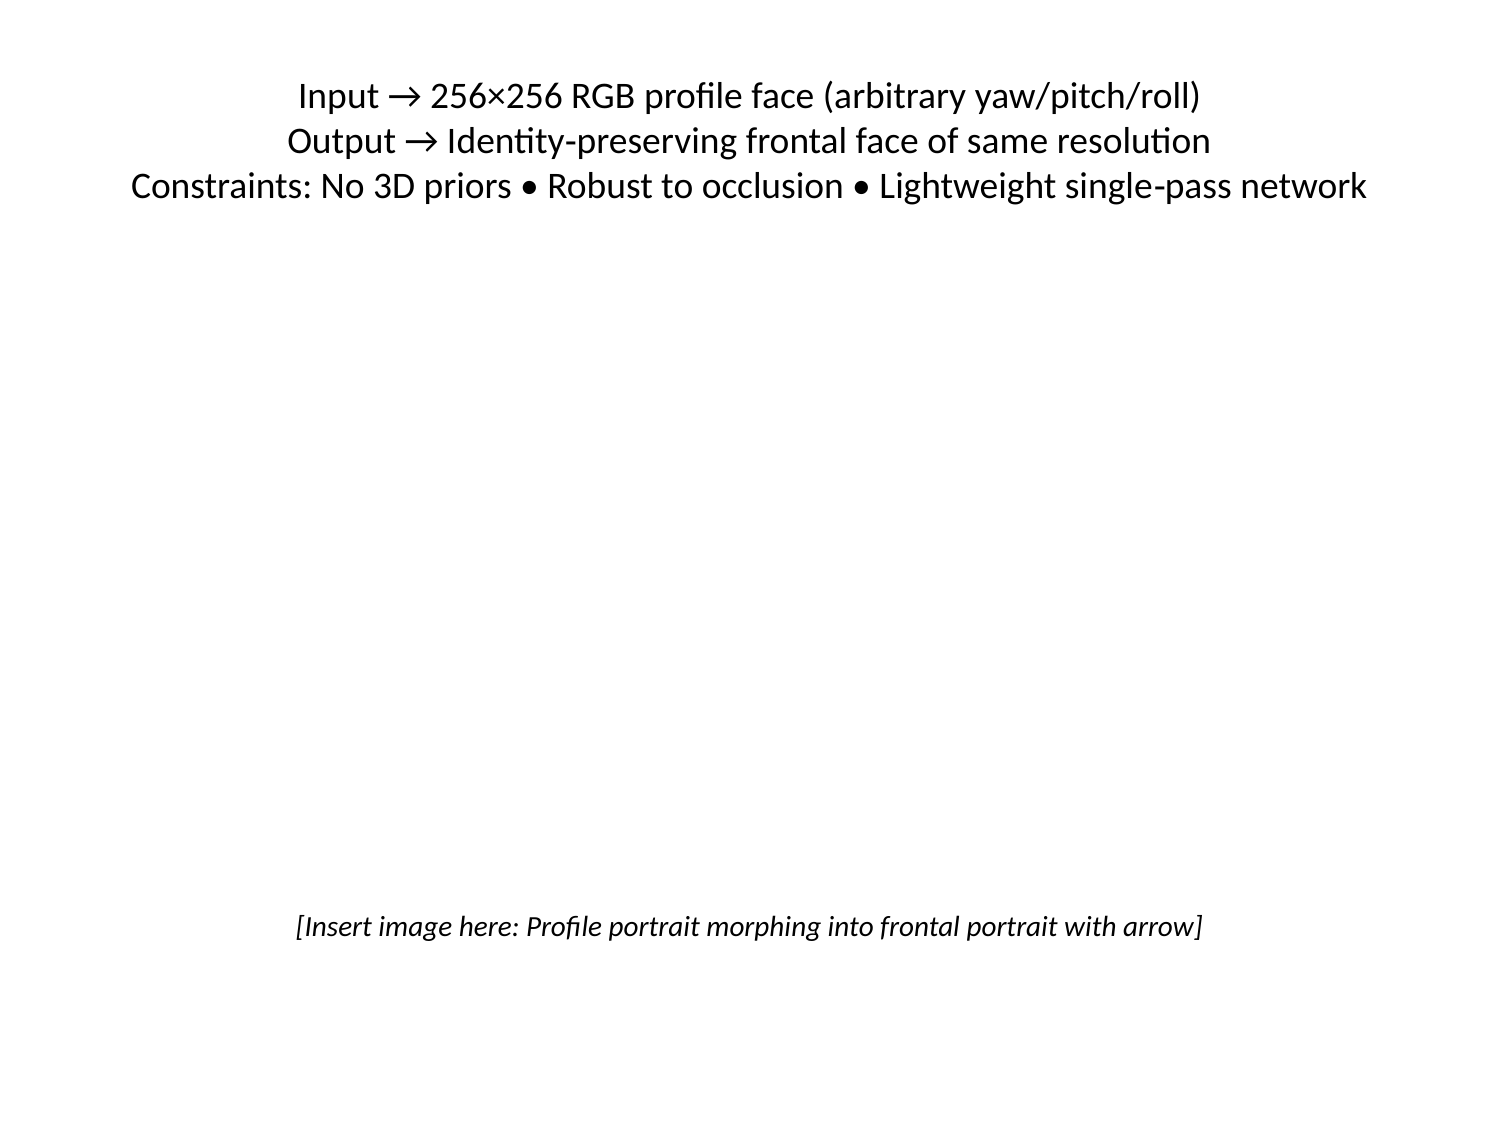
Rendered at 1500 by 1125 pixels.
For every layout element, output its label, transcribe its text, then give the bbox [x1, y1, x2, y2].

title Input → 256×256 RGB profile face (arbitrary yaw/pitch/roll) Output → Identity‑preserving frontal face of same resolution Constraints: No 3D priors • Robust to occlusion • Lightweight single‑pass network [75, 45, 1425, 233]
text_box [Insert image here: Profile portrait morphing into frontal portrait with arrow] [280, 899, 1219, 950]
